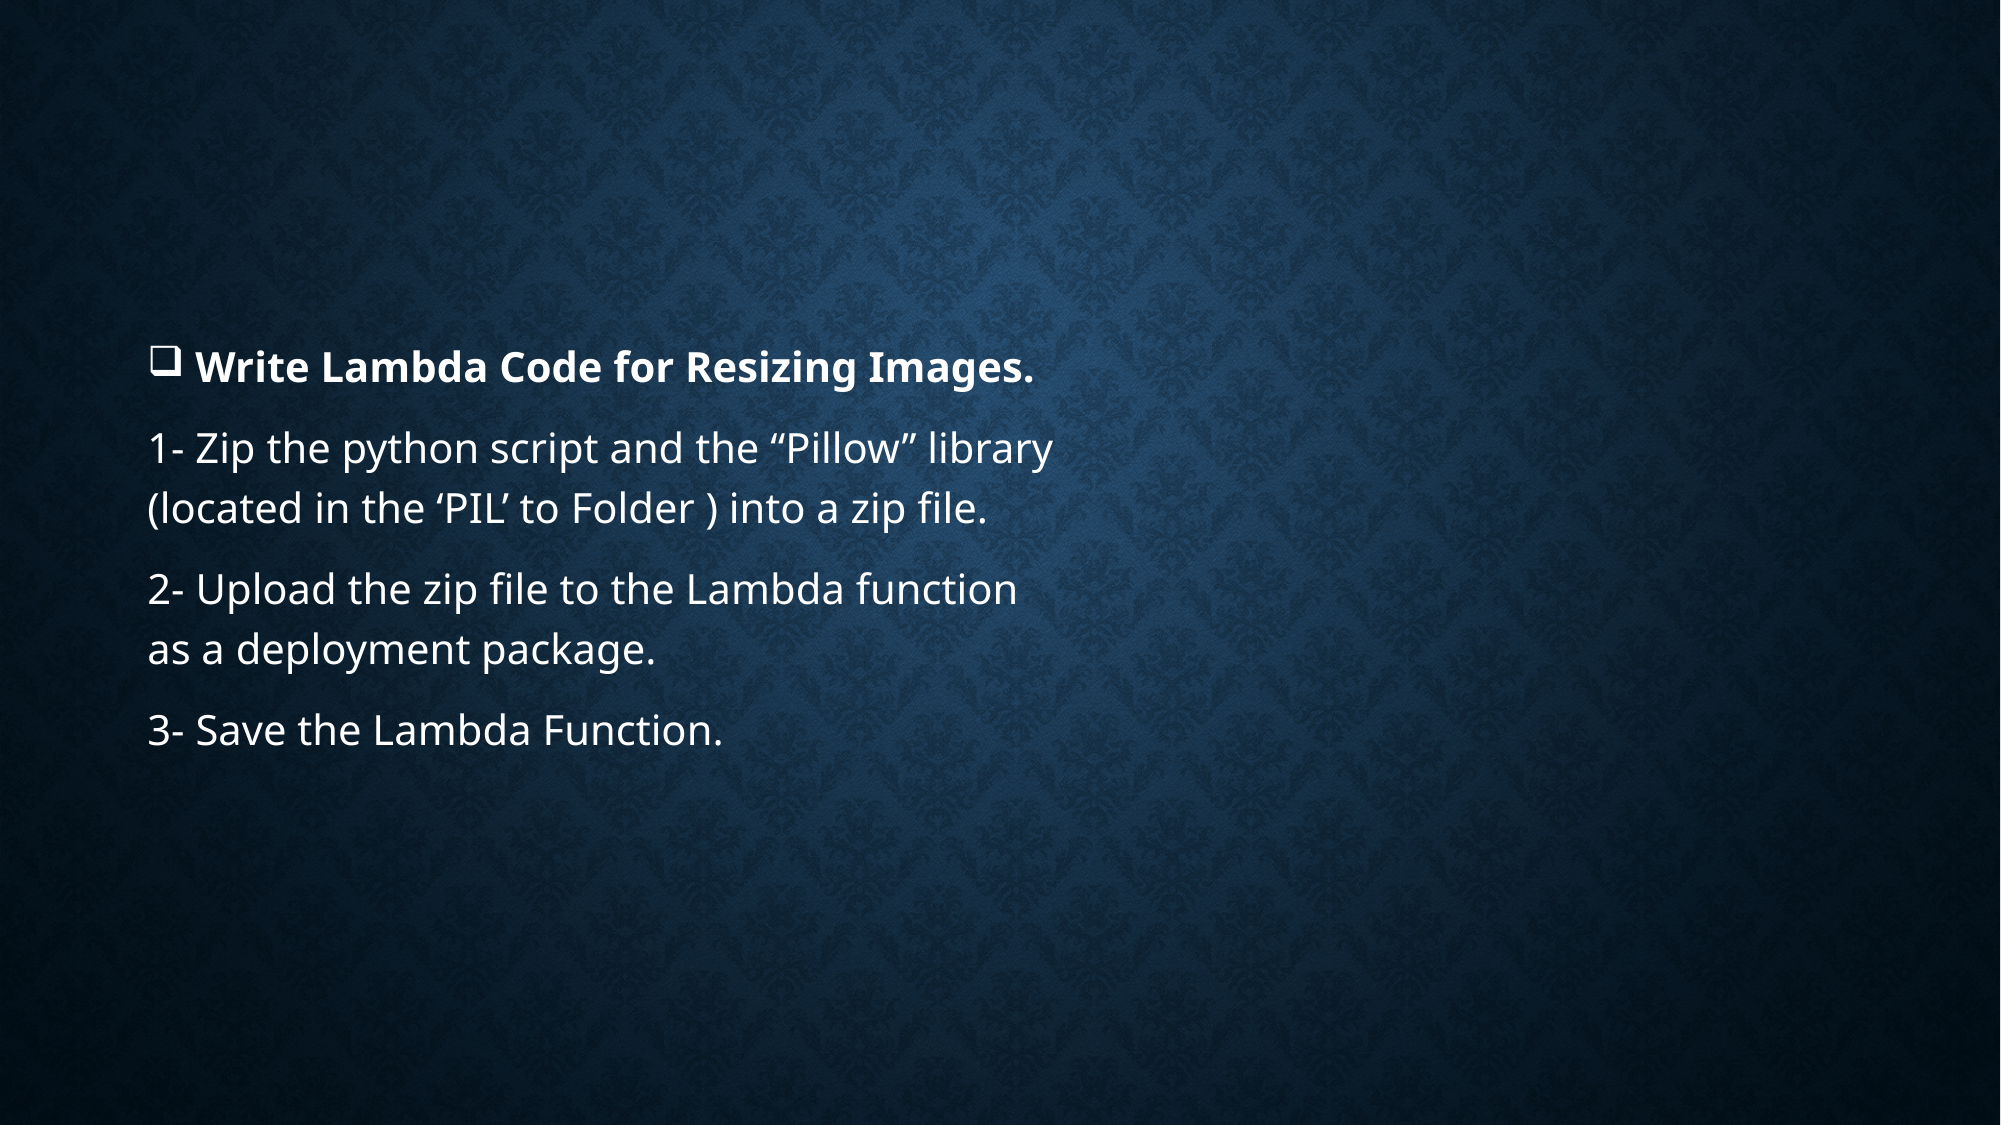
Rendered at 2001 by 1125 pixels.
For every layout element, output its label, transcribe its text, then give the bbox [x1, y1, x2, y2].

list Write Lambda Code for Resizing Images. 1- Zip the python script and the “Pillow” library (located in the ‘PIL’ to Folder ) into a zip file. 2- Upload the zip file to the Lambda function as a deployment package. 3- Save the Lambda Function. [132, 323, 1071, 802]
